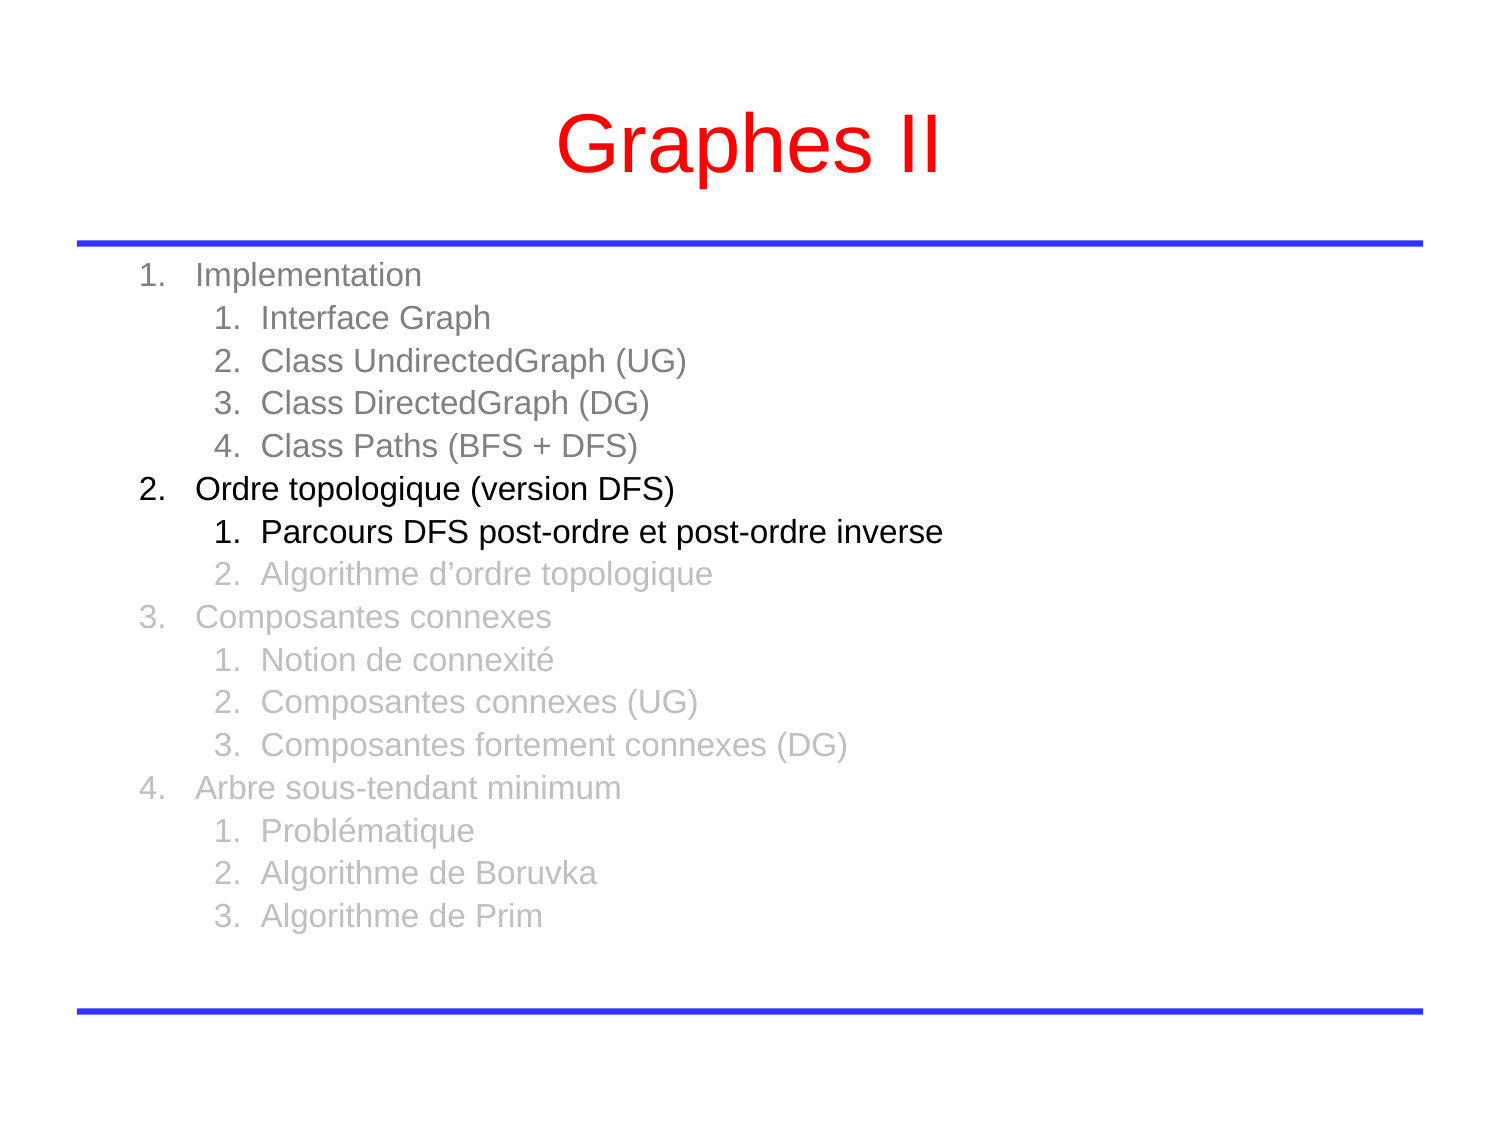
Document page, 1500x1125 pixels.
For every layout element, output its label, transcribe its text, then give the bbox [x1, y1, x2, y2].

text_box Graphes II [74, 45, 1425, 233]
text_box Implementation Interface Graph Class UndirectedGraph (UG) Class DirectedGraph (DG) Class Paths (BFS + DFS) Ordre topologique (version DFS) Parcours DFS post-ordre et post-ordre inverse Algorithme d’ordre topologique Composantes connexes Notion de connexité Composantes connexes (UG) Composantes fortement connexes (DG) Arbre sous-tendant minimum Problématique Algorithme de Boruvka Algorithme de Prim [123, 243, 1034, 942]
